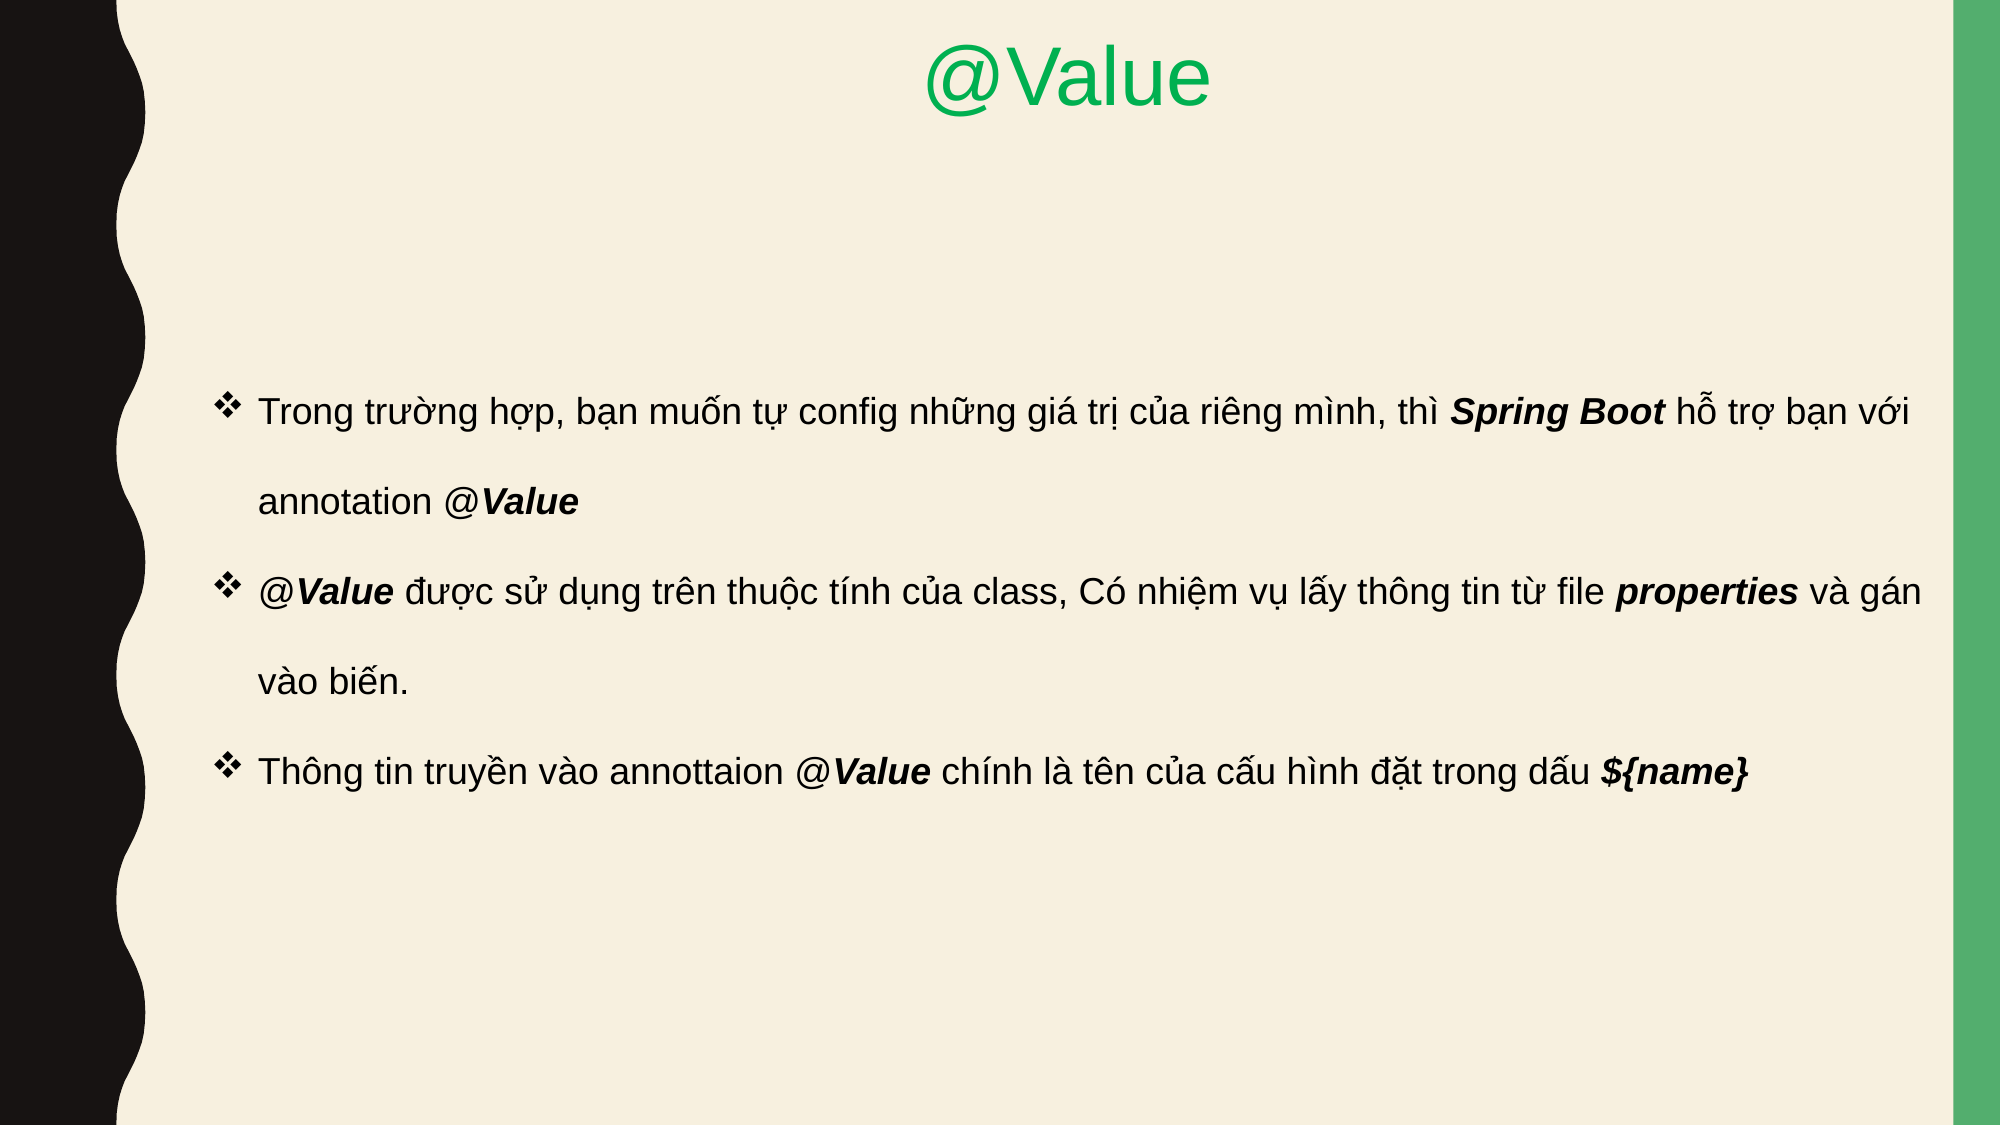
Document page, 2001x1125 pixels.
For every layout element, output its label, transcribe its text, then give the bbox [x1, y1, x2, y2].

text_box Trong trường hợp, bạn muốn tự config những giá trị của riêng mình, thì Spring Boot hỗ trợ bạn với annotation @Value @Value được sử dụng trên thuộc tính của class, Có nhiệm vụ lấy thông tin từ file properties và gán vào biến. Thông tin truyền vào annottaion @Value chính là tên của cấu hình đặt trong dấu ${name} [196, 334, 1939, 800]
text_box @Value [906, 14, 1228, 130]
